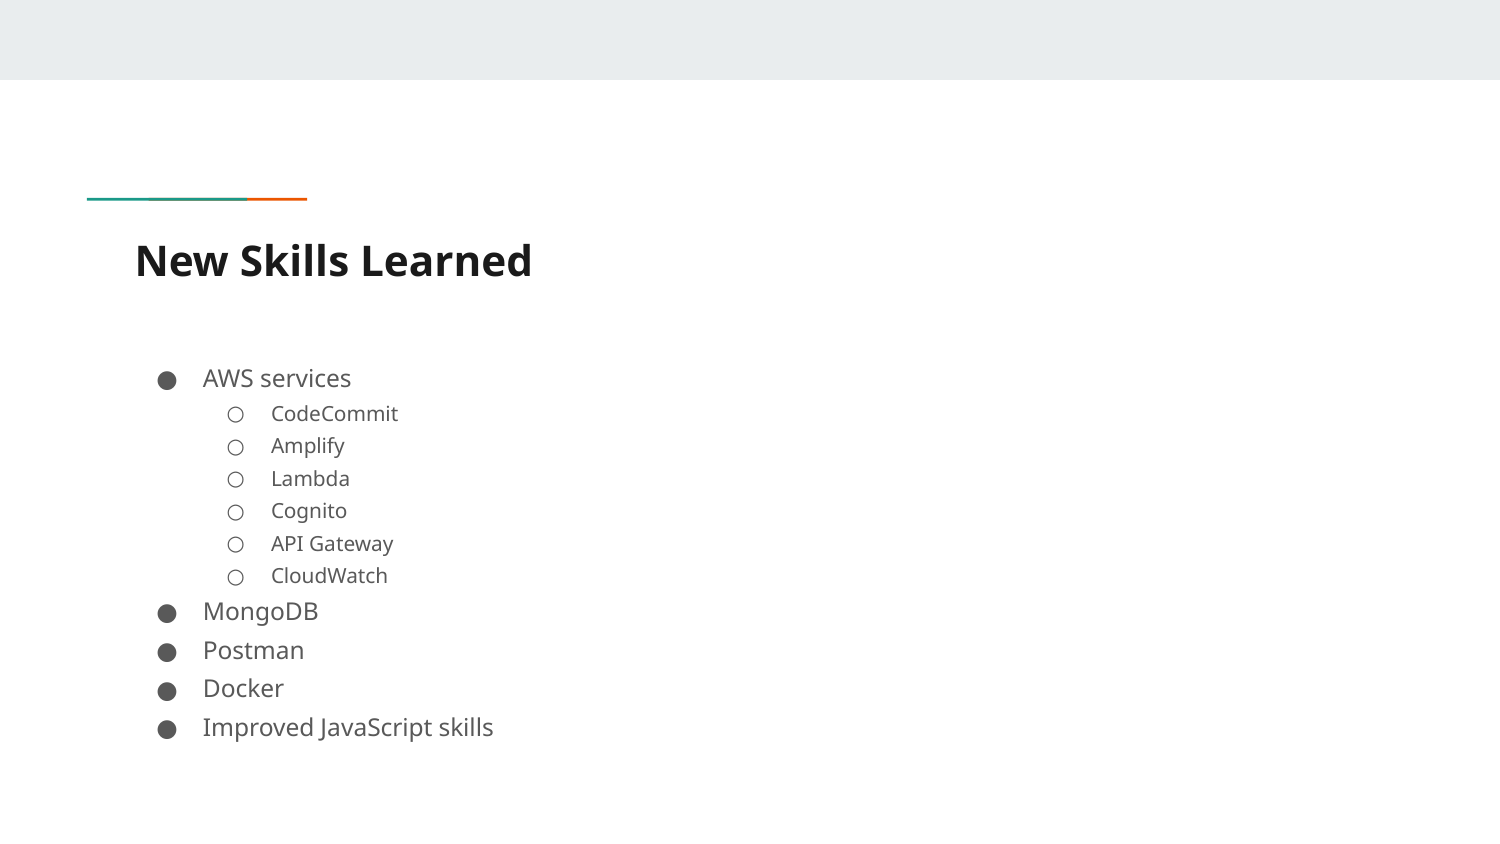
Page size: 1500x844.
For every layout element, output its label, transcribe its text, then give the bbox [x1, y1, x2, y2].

list AWS services CodeCommit Amplify Lambda Cognito API Gateway CloudWatch MongoDB Postman Docker Improved JavaScript skills [119, 341, 1381, 760]
title New Skills Learned [119, 216, 1381, 305]
